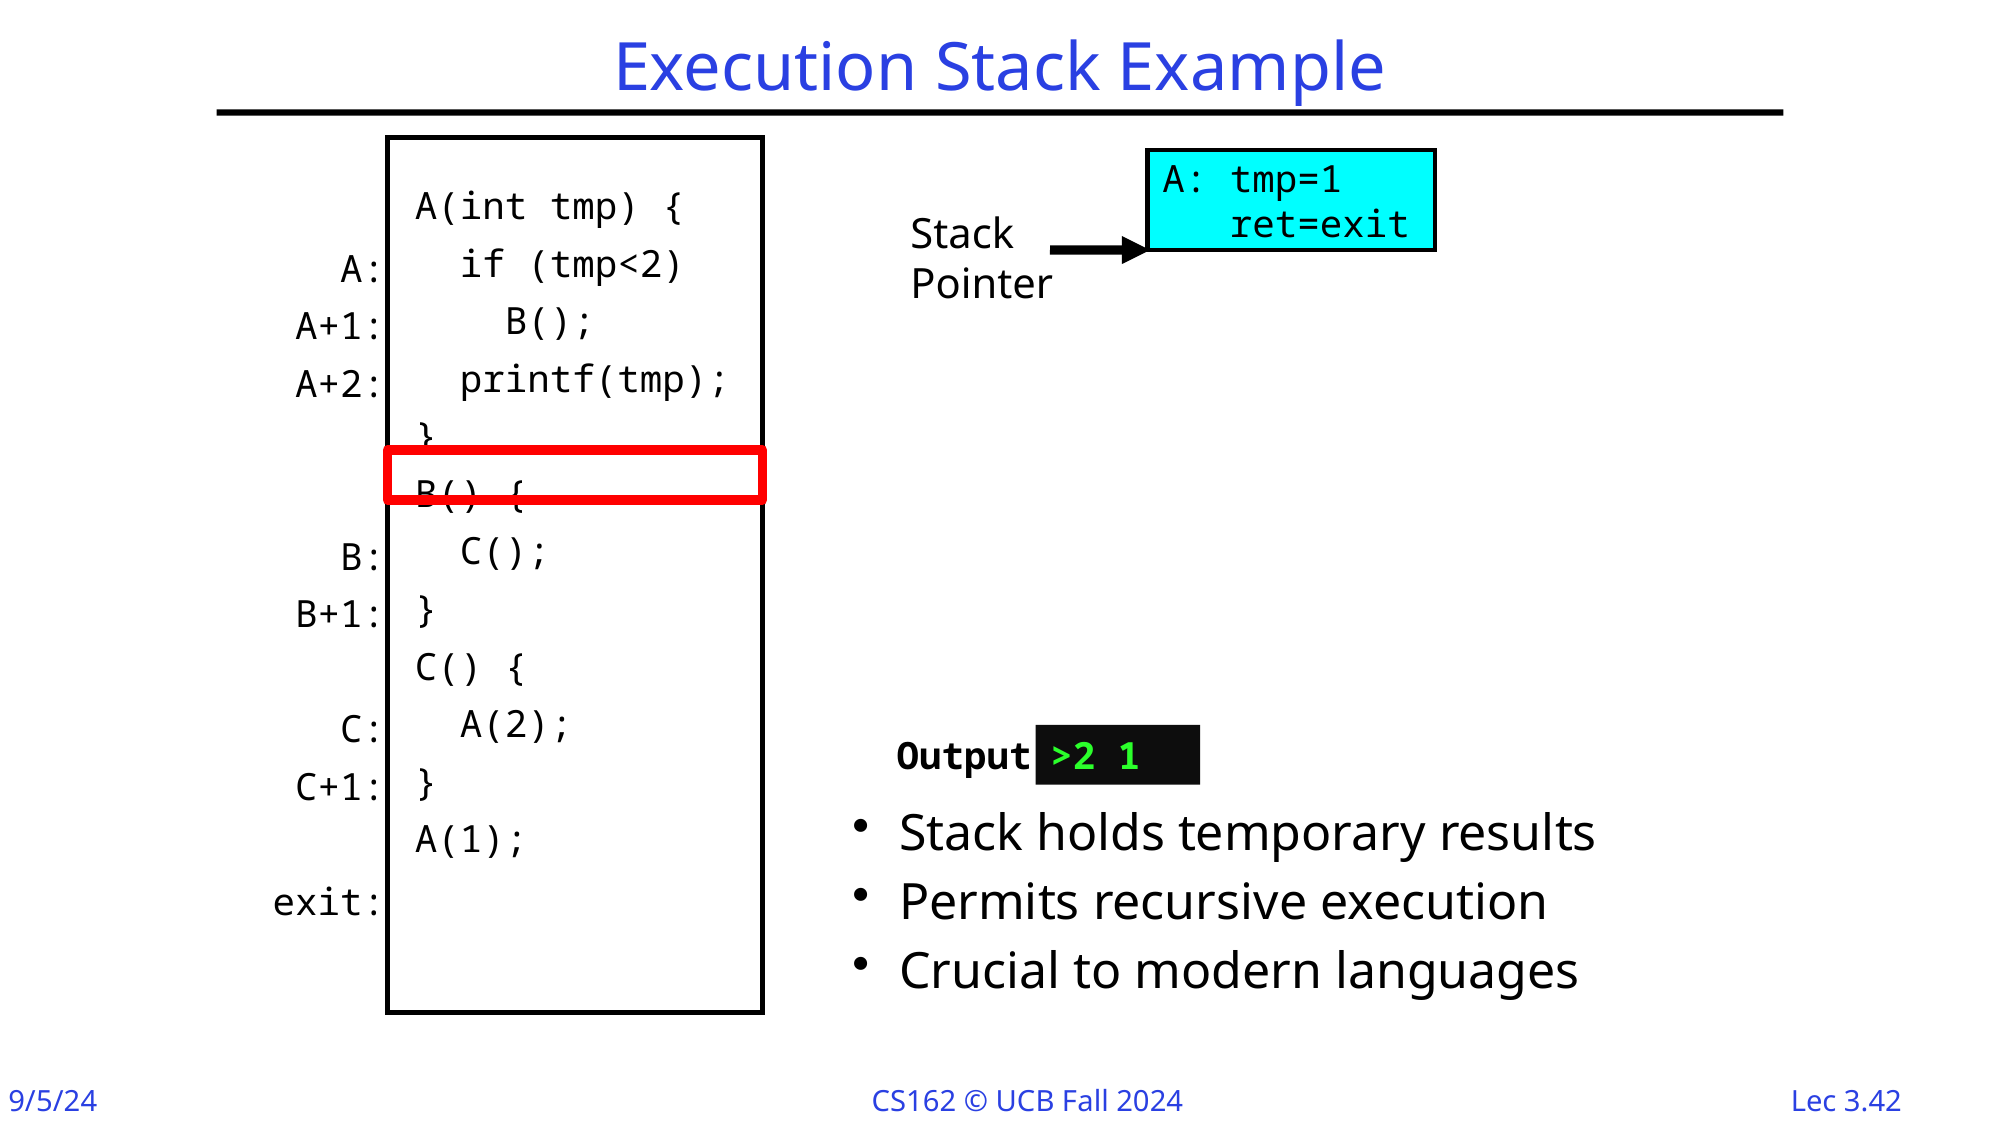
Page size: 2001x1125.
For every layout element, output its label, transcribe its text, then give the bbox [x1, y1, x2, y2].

text_box >2 1 [1035, 724, 1201, 785]
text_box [387, 137, 763, 1013]
text_box A: tmp=1 ret=exit [1147, 149, 1436, 250]
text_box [899, 199, 1151, 317]
list Stack holds temporary results Permits recursive execution Crucial to modern languages [837, 800, 1675, 1013]
title Execution Stack Example [216, 24, 1784, 113]
text_box A: A+1: A+2: B: B+1: C: C+1: exit: [249, 237, 382, 930]
text_box Output: [881, 724, 1035, 785]
